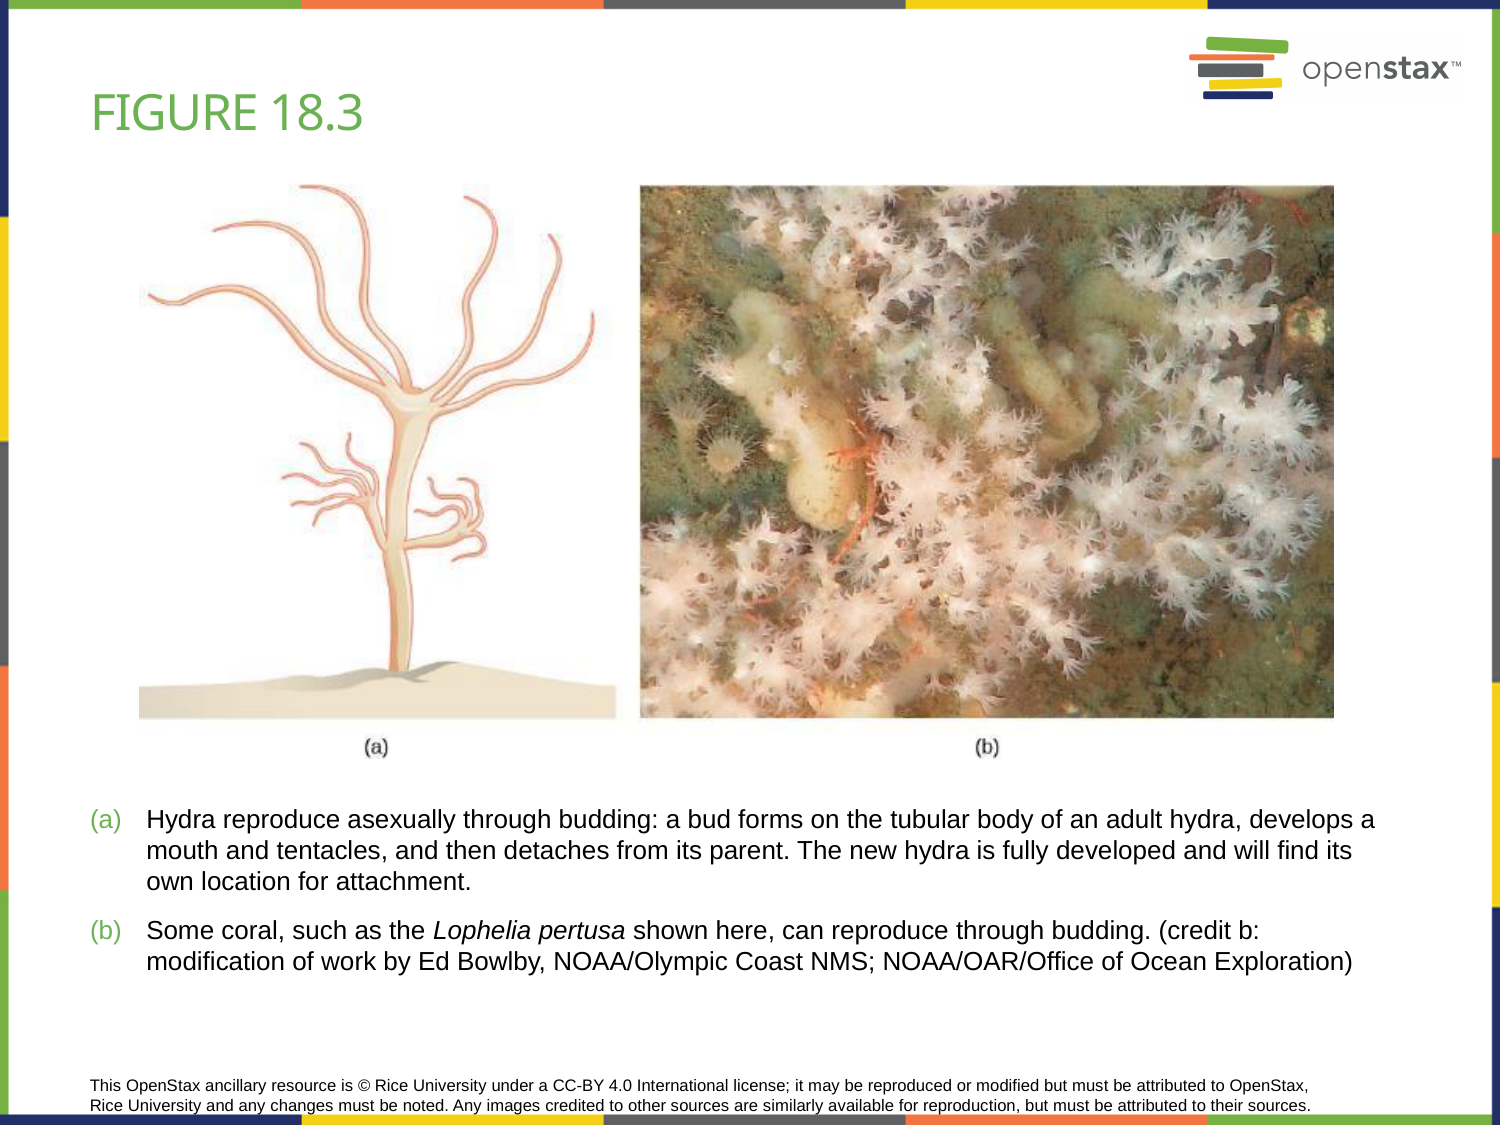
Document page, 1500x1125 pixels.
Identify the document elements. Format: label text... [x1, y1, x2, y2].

picture [0, 0, 1500, 1125]
title Figure 18.3 [75, 39, 1398, 148]
text_box This OpenStax ancillary resource is © Rice University under a CC-BY 4.0 International license; it may be reproduced or modified but must be attributed to OpenStax, Rice University and any changes must be noted. Any images credited to other sources are similarly available for reproduction, but must be attributed to their sources. [75, 1067, 1336, 1114]
list Hydra reproduce asexually through budding: a bud forms on the tubular body of an adult hydra, develops a mouth and tentacles, and then detaches from its parent. The new hydra is fully developed and will find its own location for attachment. Some coral, such as the Lophelia pertusa shown here, can reproduce through budding. (credit b: modification of work by Ed Bowlby, NOAA/Olympic Coast NMS; NOAA/OAR/Office of Ocean Exploration) [75, 794, 1398, 986]
